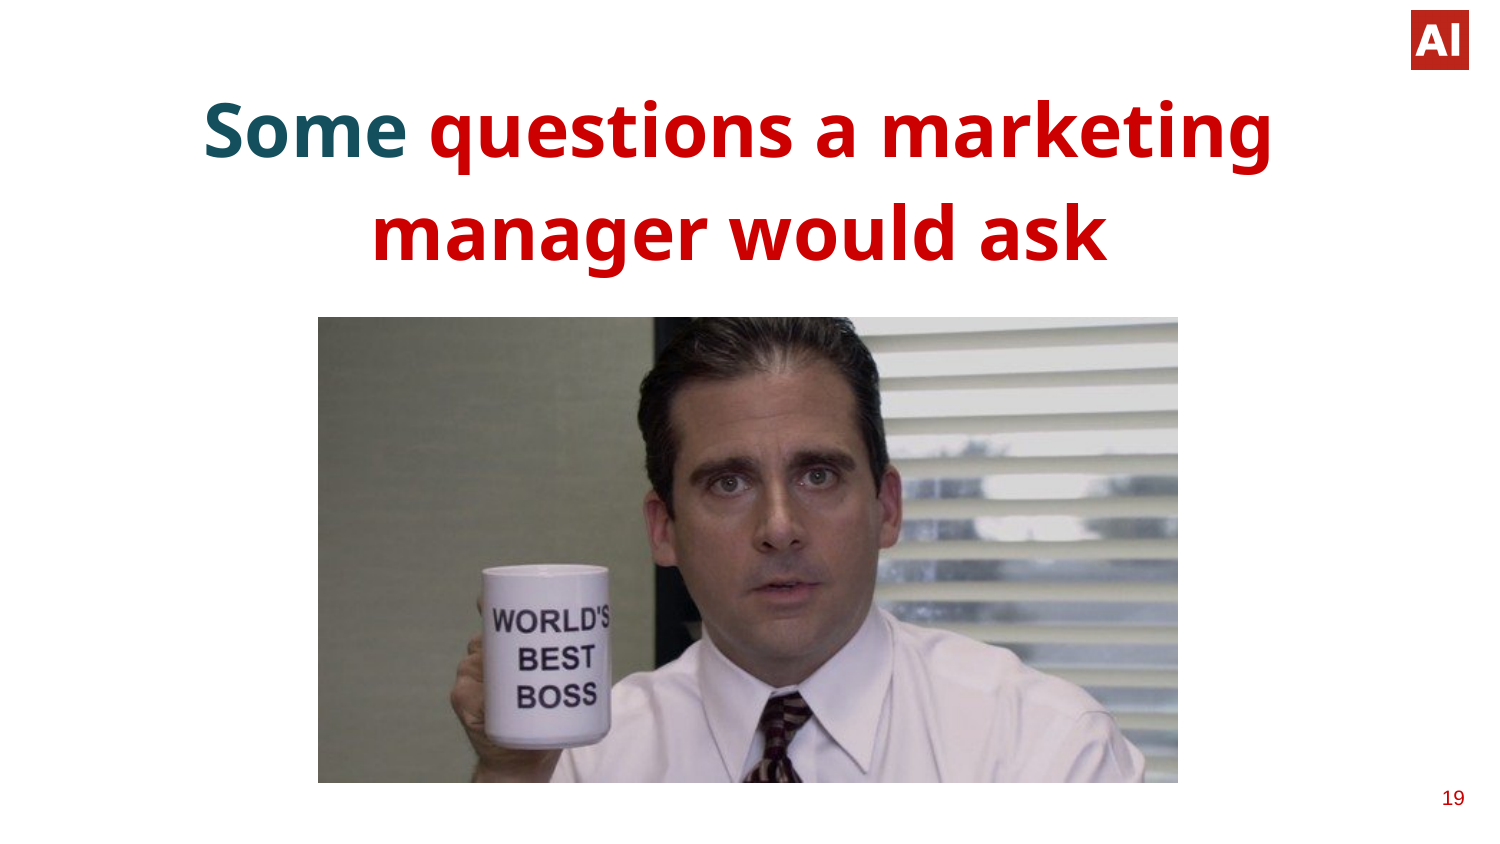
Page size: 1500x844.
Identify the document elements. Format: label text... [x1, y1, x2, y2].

picture [317, 316, 1178, 783]
title Some questions a marketing manager would ask [108, 79, 1371, 291]
picture [1411, 10, 1469, 70]
slide_number ‹#› [1389, 764, 1480, 830]
